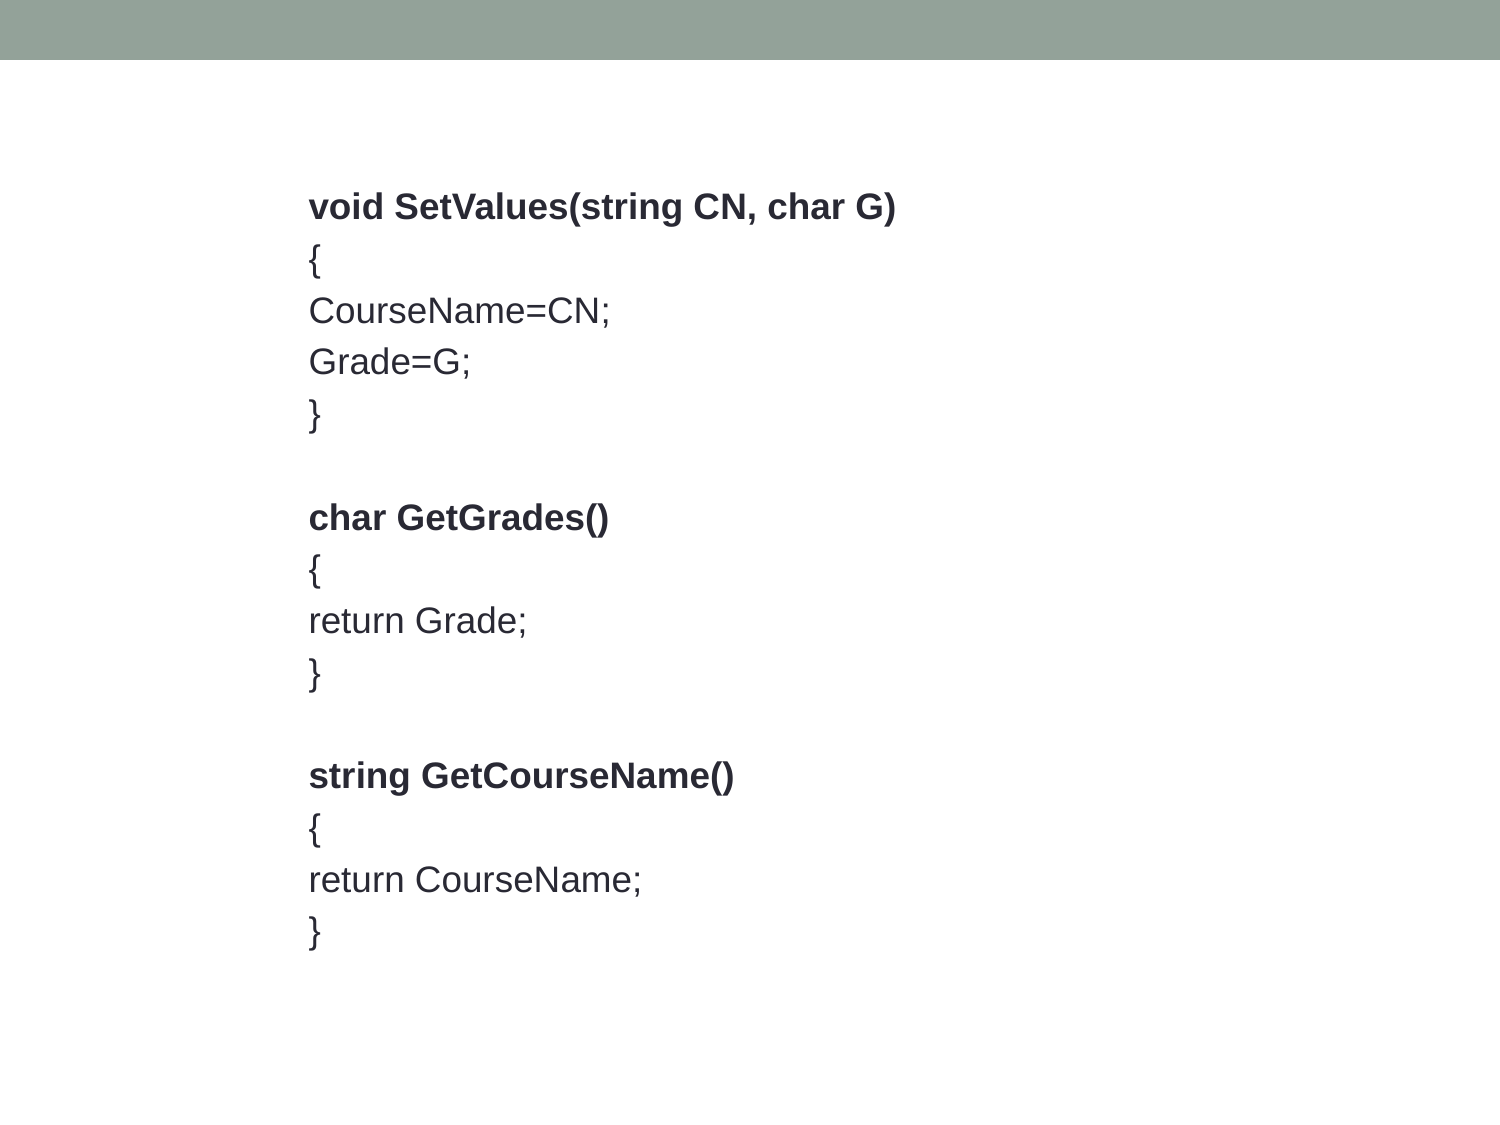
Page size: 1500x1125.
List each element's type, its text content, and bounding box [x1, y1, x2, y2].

list void SetValues(string CN, char G) { CourseName=CN; Grade=G; } char GetGrades() { return Grade; } string GetCourseName() { return CourseName; } [182, 175, 1416, 965]
